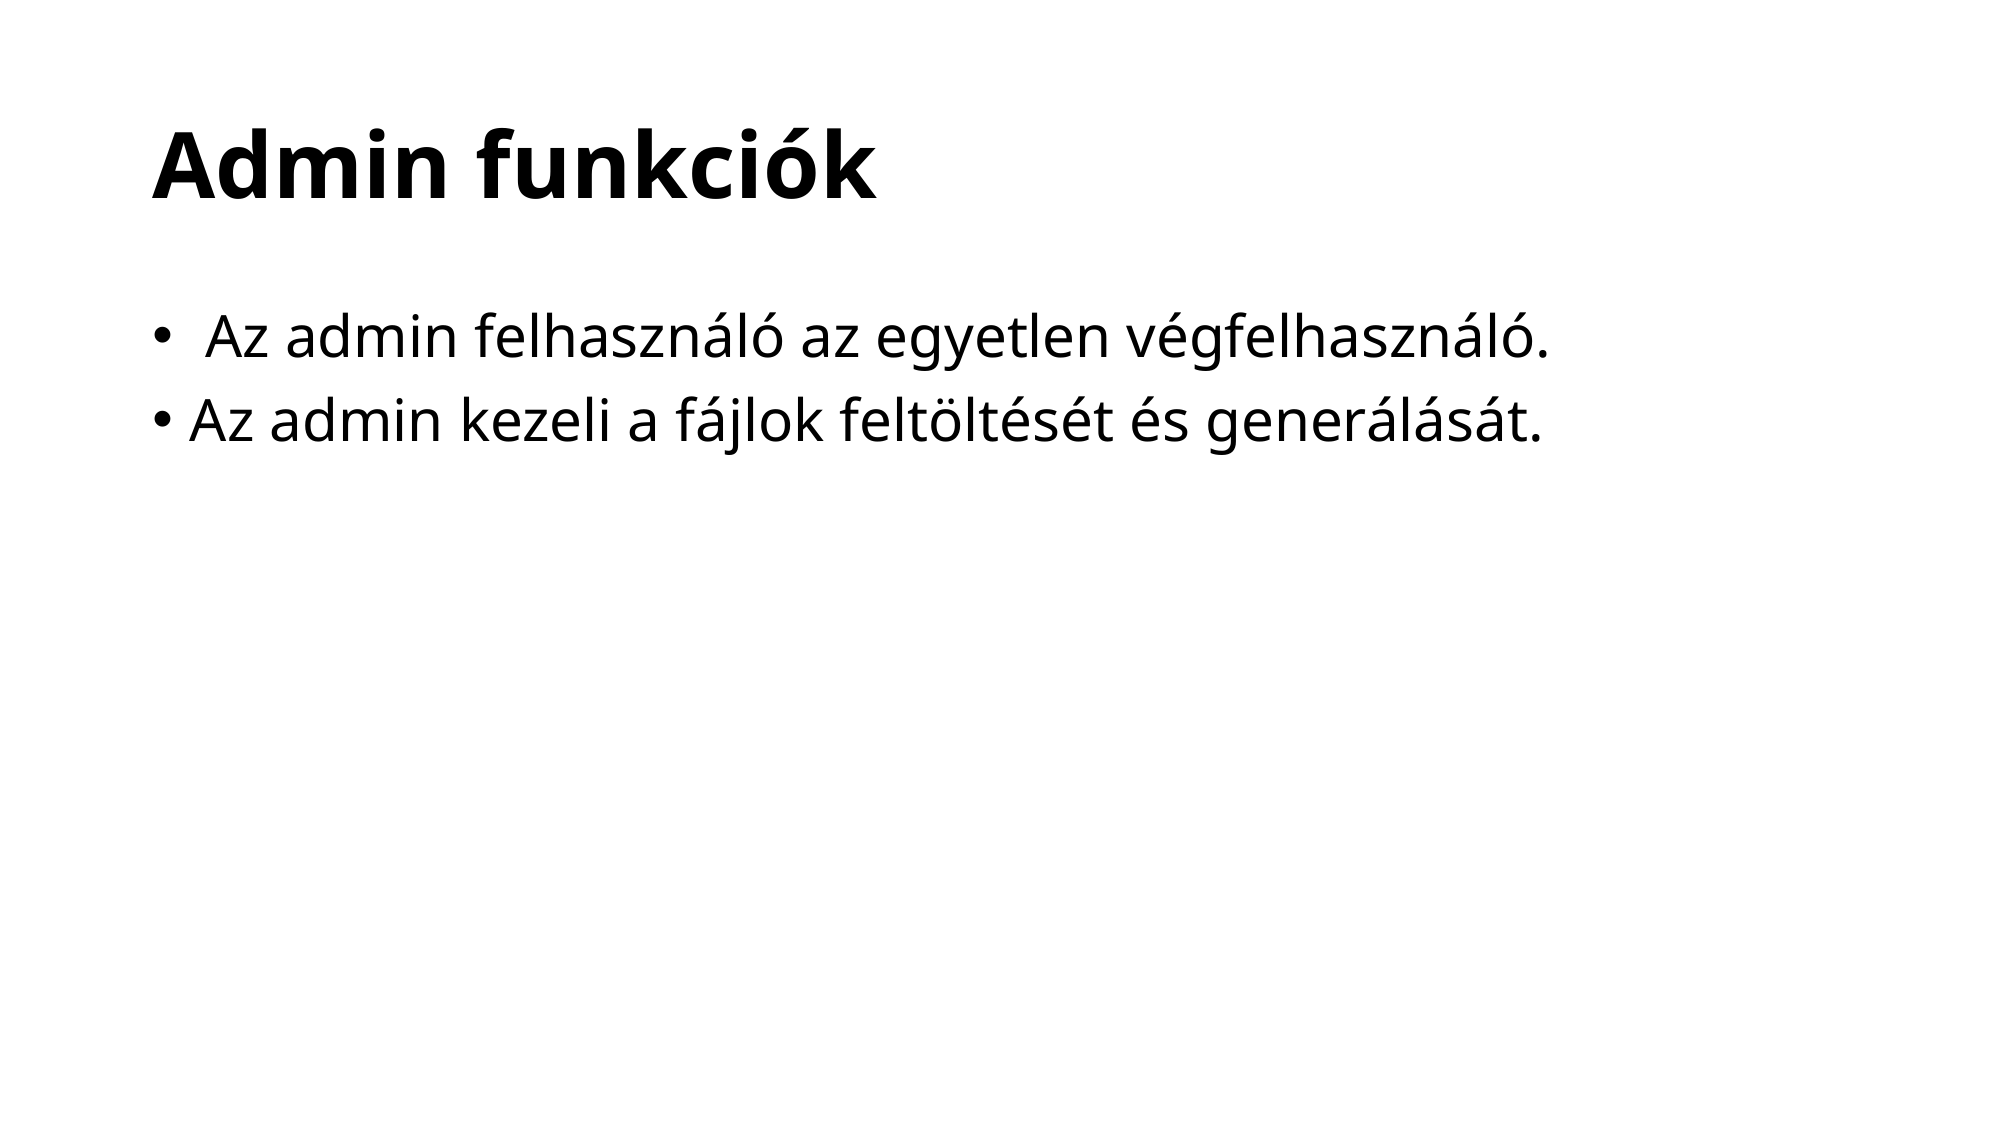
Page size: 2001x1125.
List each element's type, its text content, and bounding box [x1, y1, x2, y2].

list Az admin felhasználó az egyetlen végfelhasználó. Az admin kezeli a fájlok feltöltését és generálását. [137, 299, 1863, 1014]
title Admin funkciók [137, 59, 1863, 278]
